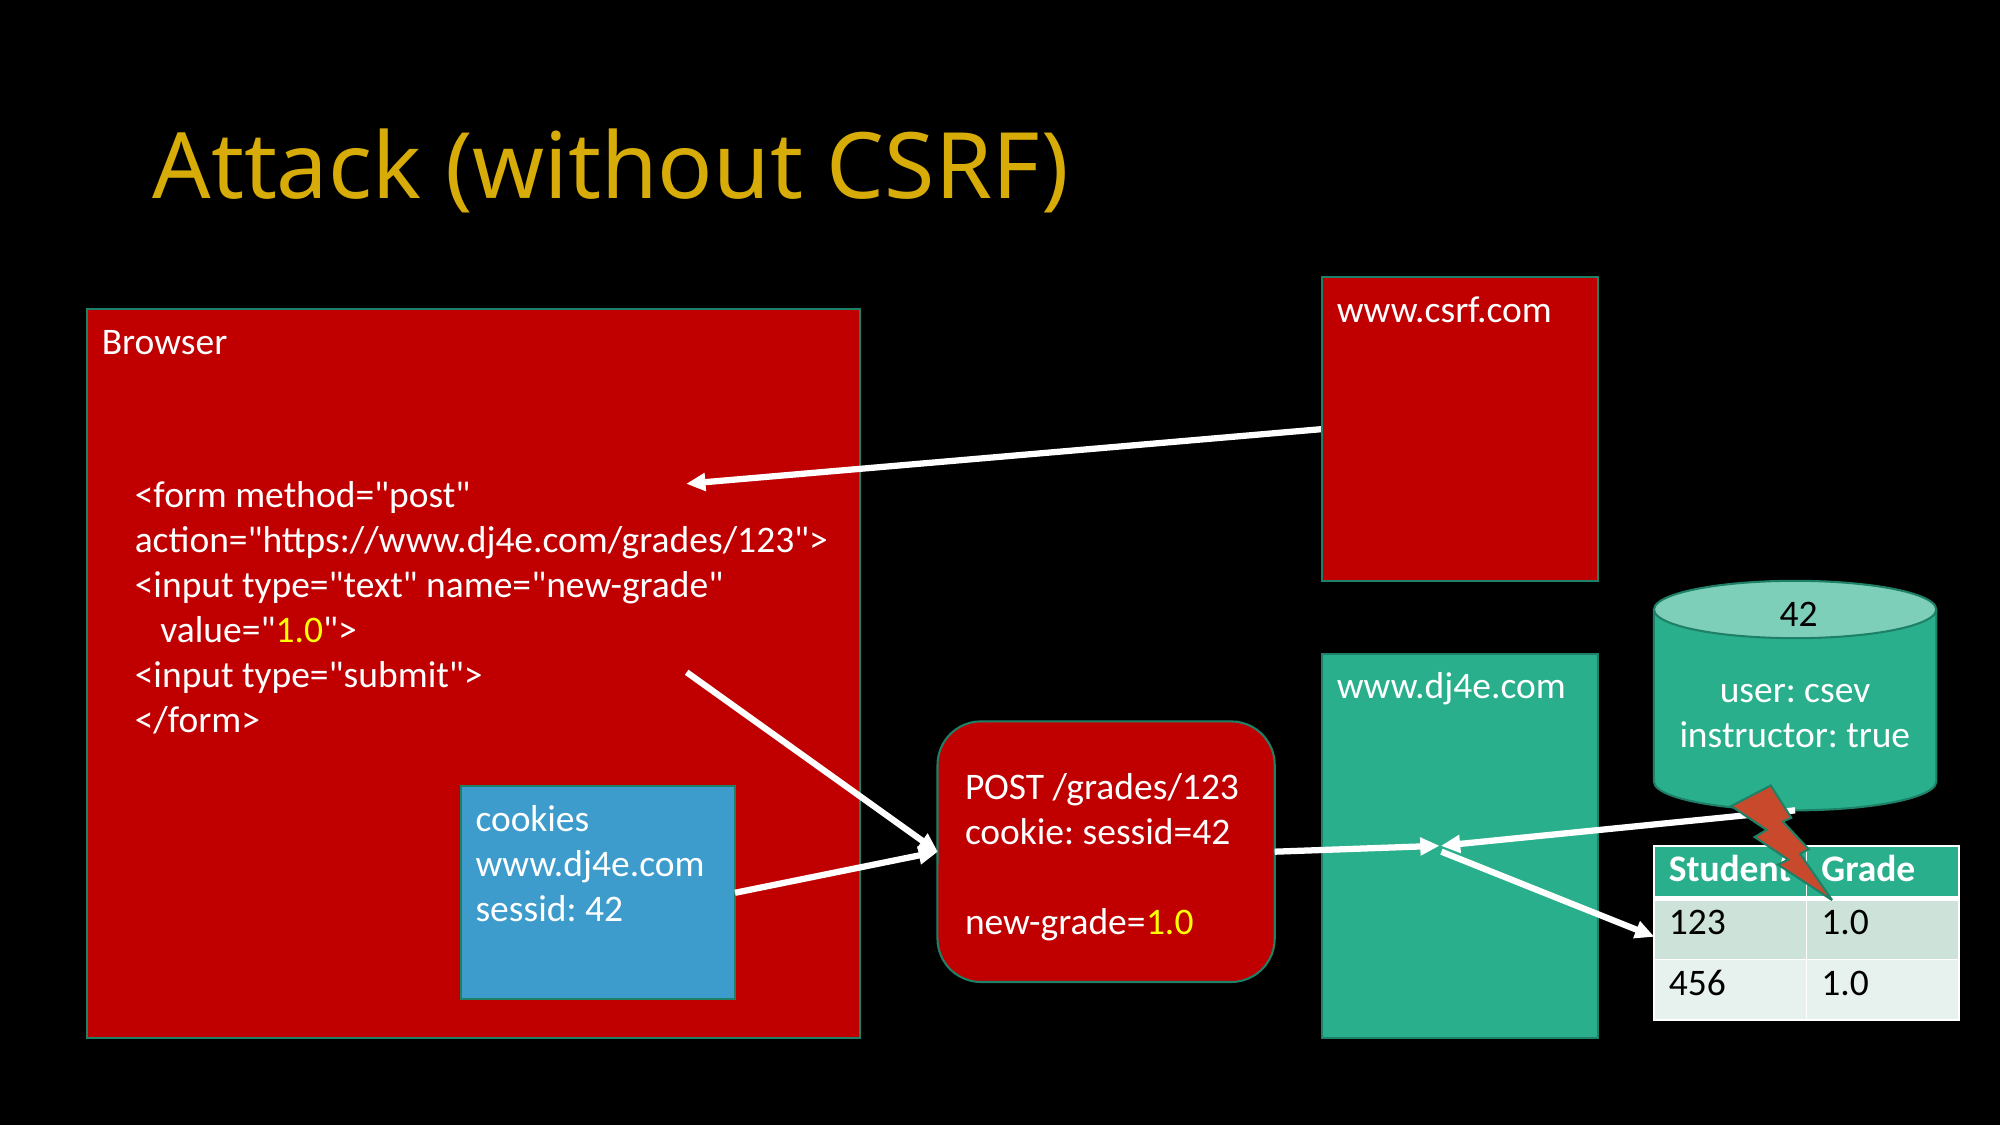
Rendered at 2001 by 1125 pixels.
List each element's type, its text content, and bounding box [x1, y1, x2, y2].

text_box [735, 851, 938, 893]
text_box user: csev instructor: true [1652, 579, 1938, 812]
table_header Student [1655, 847, 1806, 896]
text_box Browser [86, 308, 861, 1039]
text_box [1441, 695, 1654, 846]
table_header Grade [1807, 847, 1958, 896]
text_box [1729, 784, 1833, 901]
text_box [686, 429, 1323, 484]
table_cell 456 [1655, 960, 1806, 1019]
text_box 42 [1764, 581, 1840, 641]
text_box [686, 672, 938, 852]
title Attack (without CSRF) [137, 59, 1863, 278]
text_box POST /grades/123 cookie: sessid=42 new-grade=1.0 [936, 720, 1276, 984]
table_cell 123 [1655, 901, 1806, 959]
table_cell 1.0 [1807, 960, 1958, 1019]
text_box www.csrf.com [1321, 276, 1599, 582]
text_box www.dj4e.com [1321, 653, 1599, 1039]
text_box <form method="post" action="https://www.dj4e.com/grades/123"> <input type="text" name="new-grade" value="1.0"> <input type="submit"> </form> [120, 462, 844, 748]
text_box cookies www.dj4e.com sessid: 42 [460, 785, 736, 1000]
table_cell 1.0 [1807, 901, 1958, 959]
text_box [1441, 851, 1654, 937]
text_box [1274, 845, 1440, 852]
